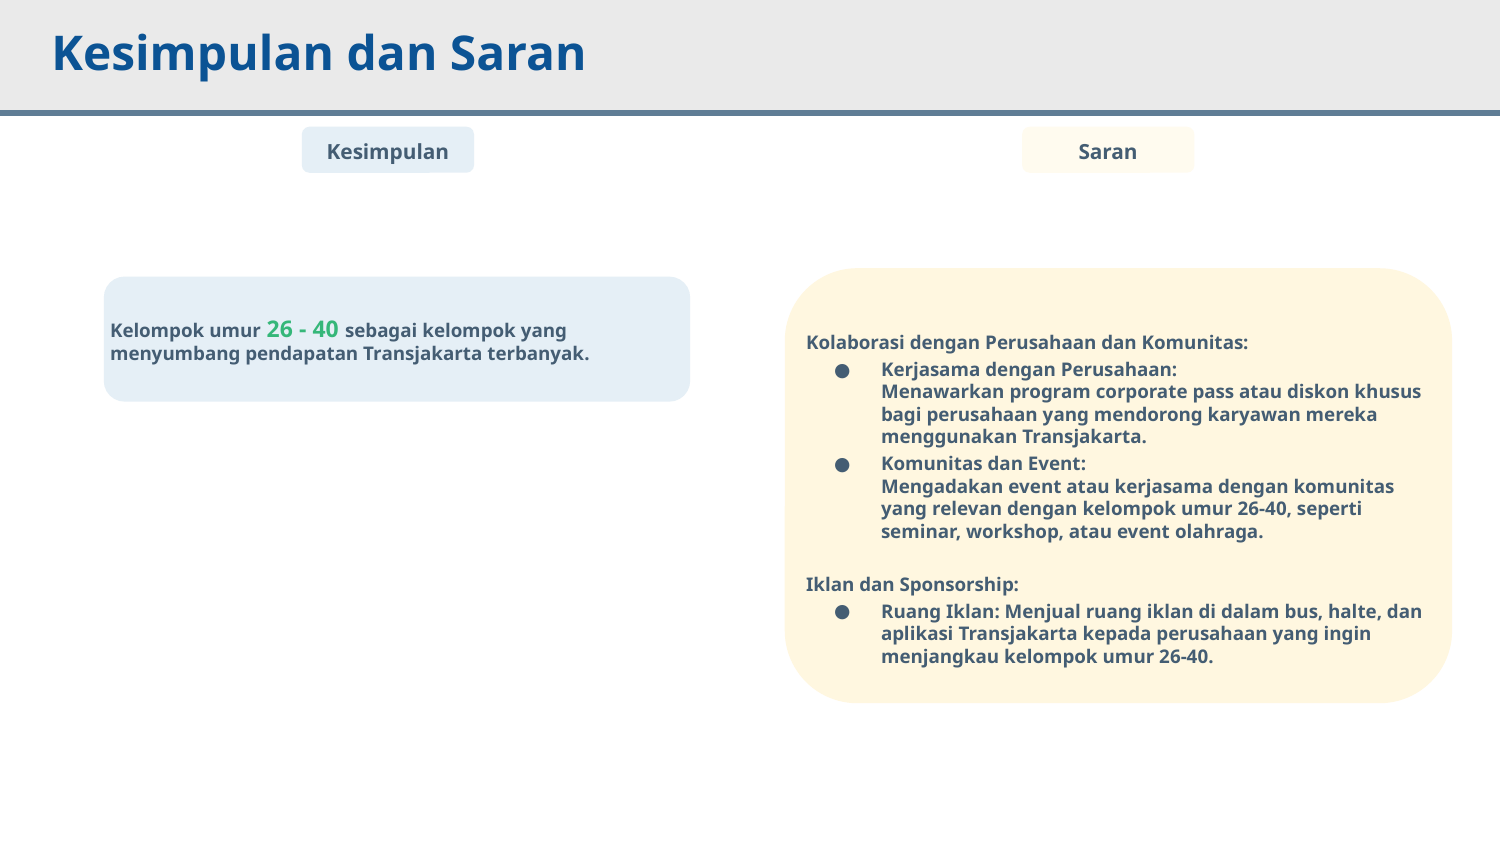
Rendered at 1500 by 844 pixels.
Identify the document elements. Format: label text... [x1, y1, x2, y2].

text_box Saran [1022, 126, 1195, 173]
text_box Kesimpulan dan Saran [36, 13, 1387, 100]
text_box [0, 0, 1500, 110]
text_box Kolaborasi dengan Perusahaan dan Komunitas: Kerjasama dengan Perusahaan: Menawarkan program corporate pass atau diskon khusus bagi perusahaan yang mendorong karyawan mereka menggunakan Transjakarta. Komunitas dan Event: Mengadakan event atau kerjasama dengan komunitas yang relevan dengan kelompok umur 26-40, seperti seminar, workshop, atau event olahraga. Iklan dan Sponsorship: Ruang Iklan: Menjual ruang iklan di dalam bus, halte, dan aplikasi Transjakarta kepada perusahaan yang ingin menjangkau kelompok umur 26-40. [784, 268, 1453, 704]
text_box Kesimpulan [301, 126, 475, 173]
text_box Kelompok umur 26 - 40 sebagai kelompok yang menyumbang pendapatan Transjakarta terbanyak. [103, 276, 691, 402]
